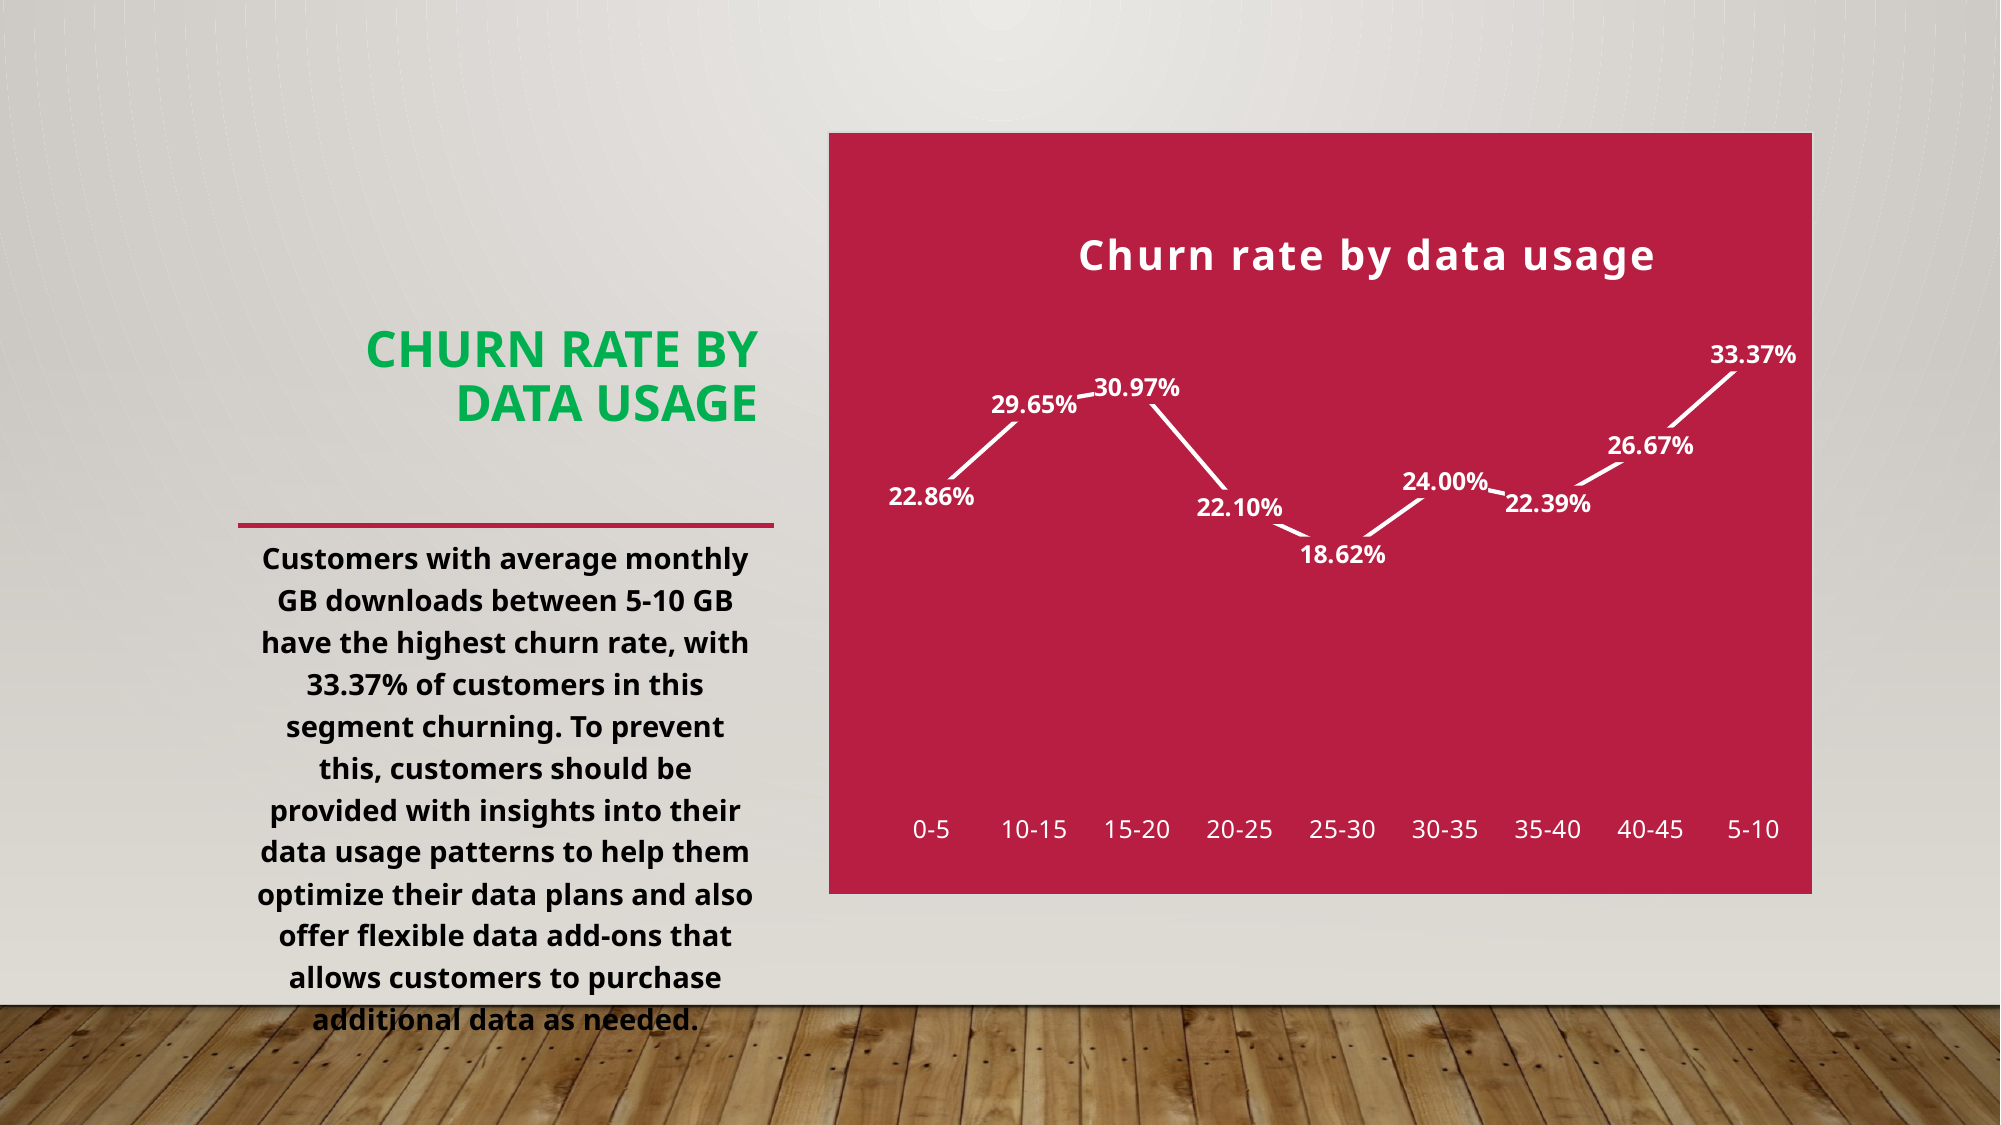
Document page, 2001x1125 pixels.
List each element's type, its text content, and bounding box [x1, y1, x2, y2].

title Churn rate by data usage [236, 131, 774, 500]
picture [0, 1005, 2000, 1125]
chart [827, 130, 1814, 896]
list Customers with average monthly GB downloads between 5-10 GB have the highest churn rate, with 33.37% of customers in this segment churning. To prevent this, customers should be provided with insights into their data usage patterns to help them optimize their data plans and also offer flexible data add-ons that allows customers to purchase additional data as needed. [236, 525, 775, 895]
